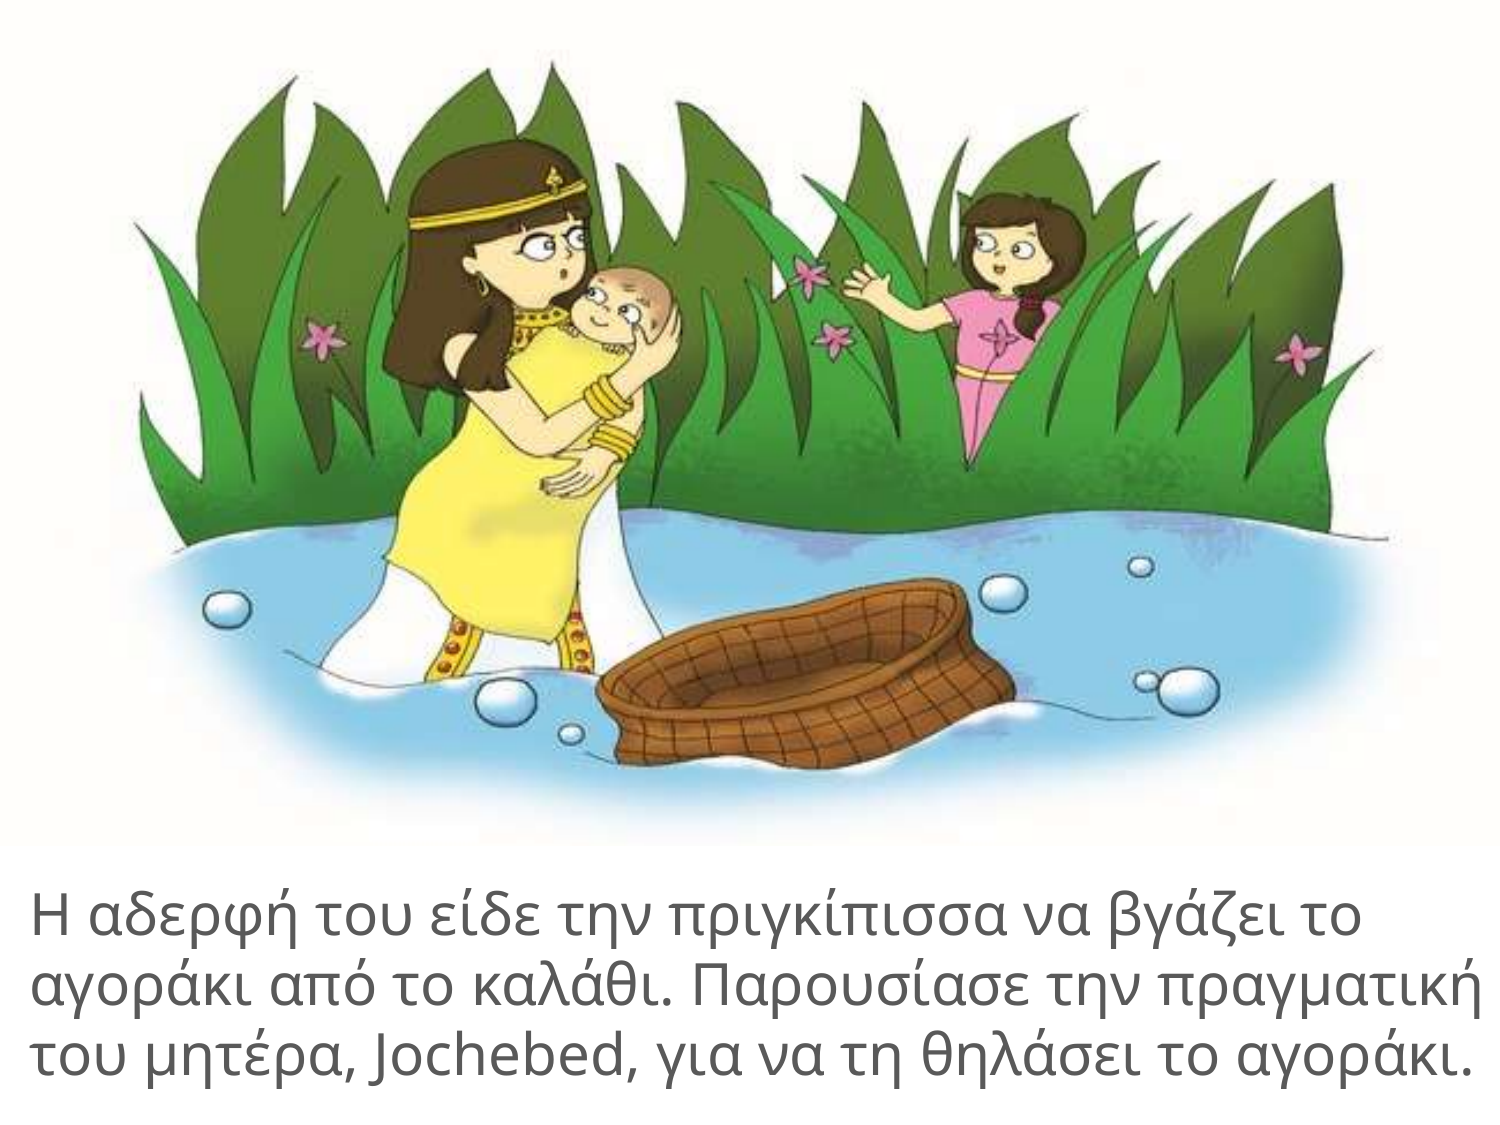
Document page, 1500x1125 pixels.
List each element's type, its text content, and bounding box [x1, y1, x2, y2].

text_box Η αδερφή του είδε την πριγκίπισσα να βγάζει το αγοράκι από το καλάθι. Παρουσίασε την πραγματική του μητέρα, Jochebed, για να τη θηλάσει το αγοράκι. [14, 869, 1500, 1095]
picture [0, 0, 1500, 847]
